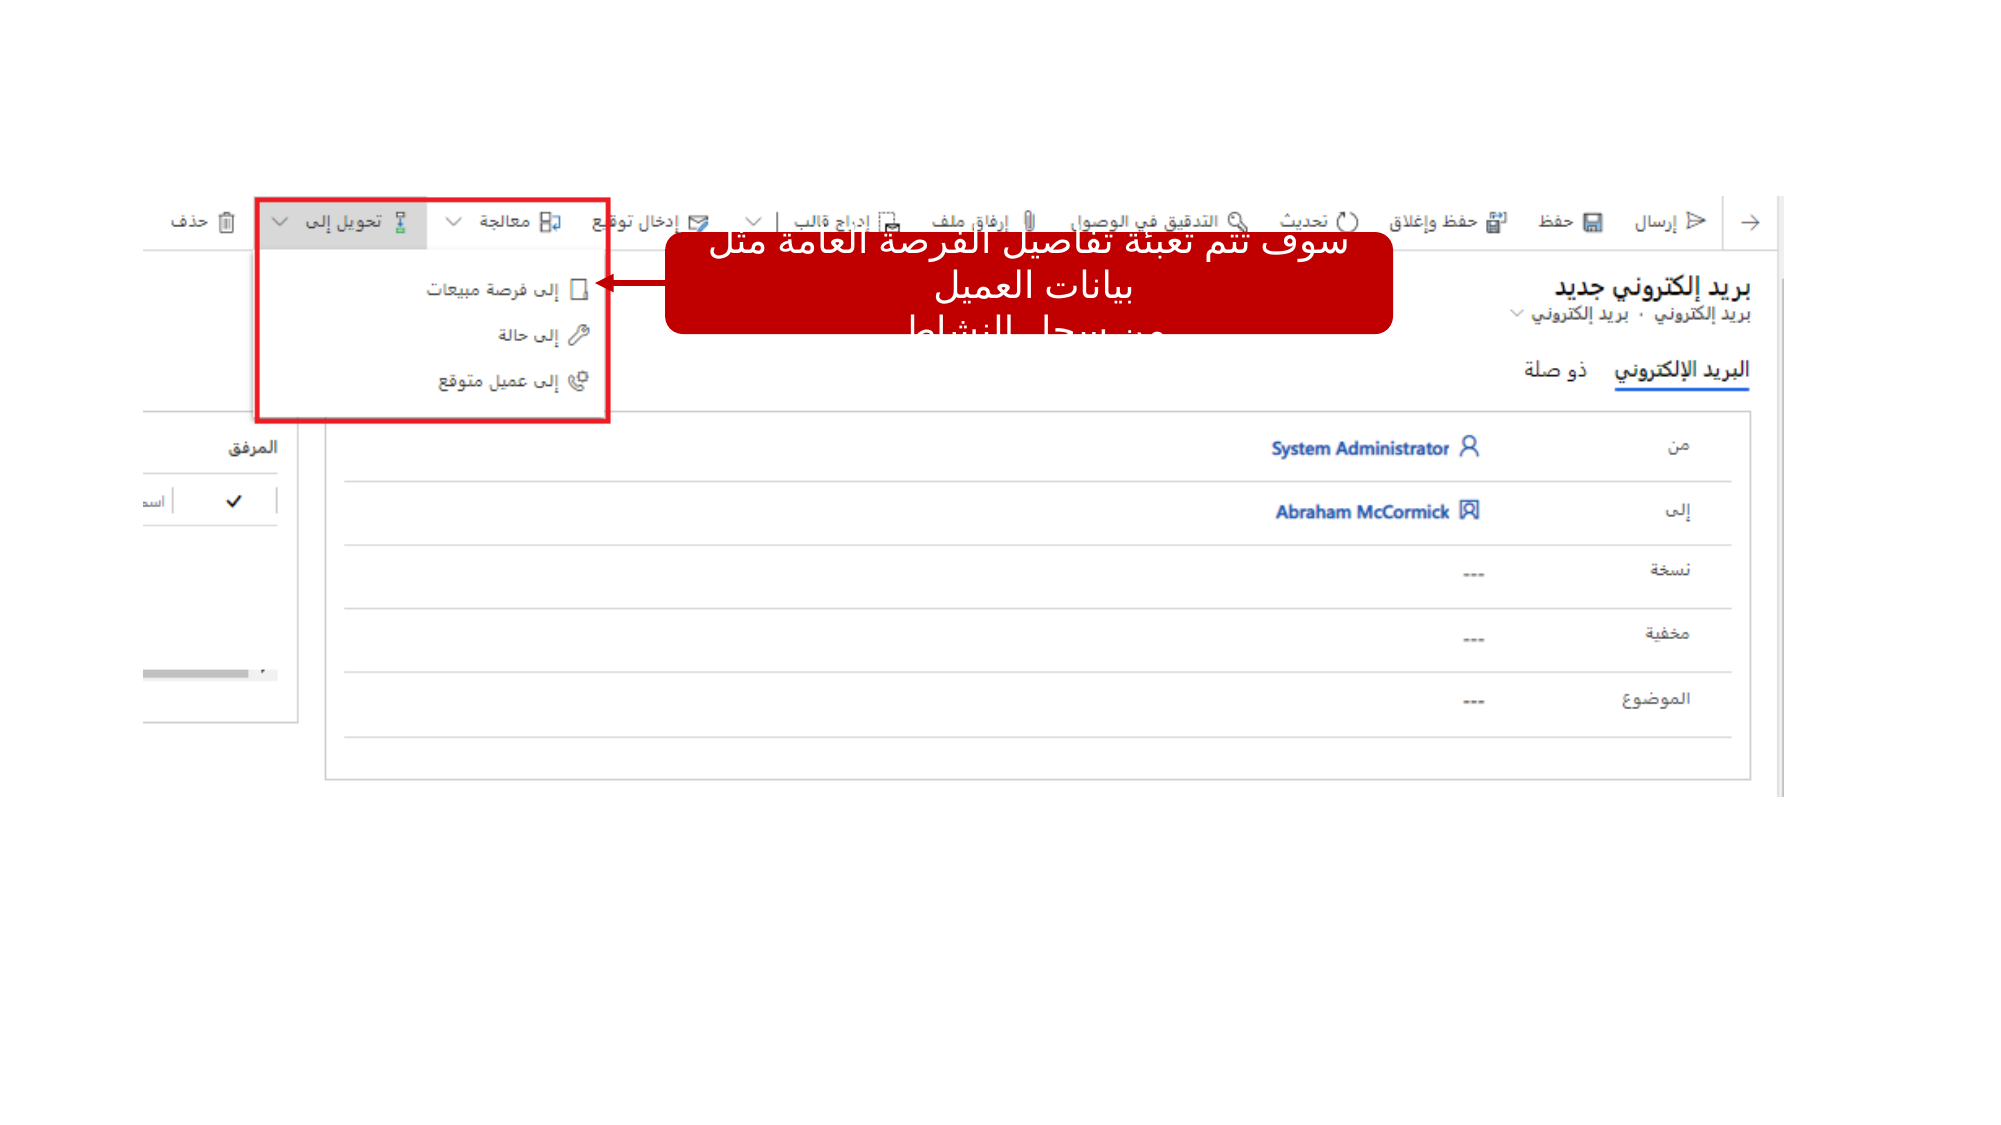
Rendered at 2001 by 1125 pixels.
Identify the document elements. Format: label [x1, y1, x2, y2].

text_box [594, 233, 1392, 334]
picture [143, 196, 1784, 797]
